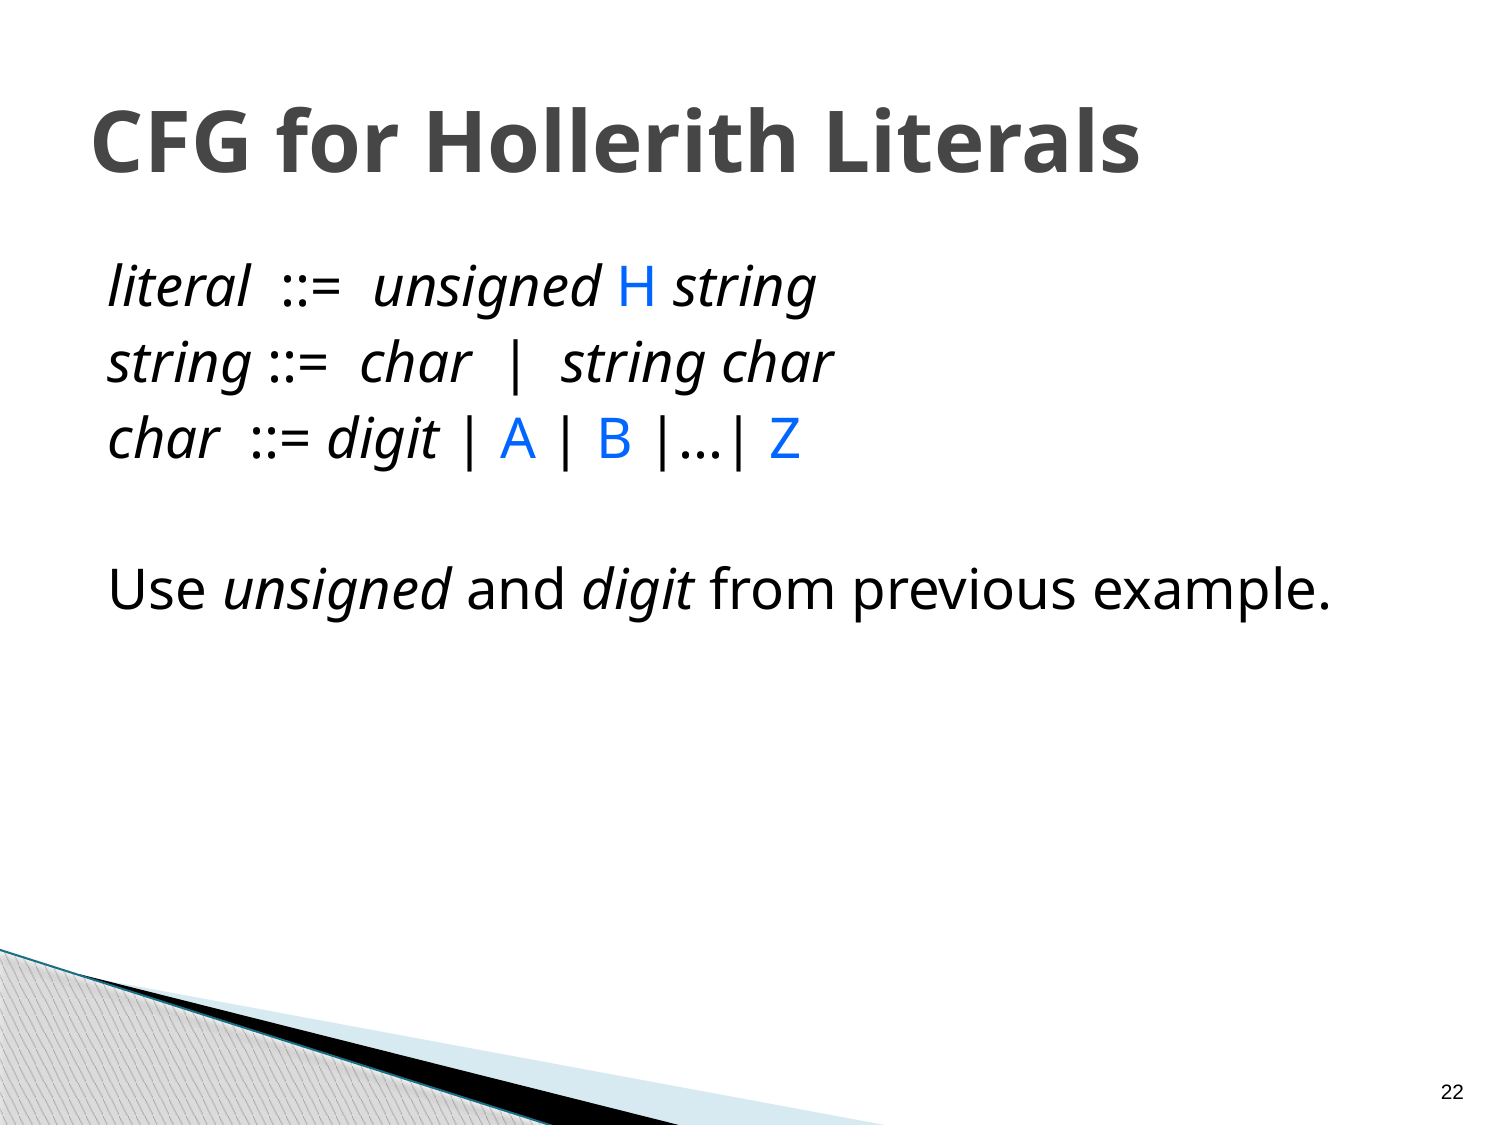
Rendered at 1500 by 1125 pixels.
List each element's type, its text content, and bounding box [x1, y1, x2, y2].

slide_number 22 [1418, 1051, 1479, 1112]
title CFG for Hollerith Literals [75, 45, 1425, 233]
list literal ::= unsigned H string string ::= char | string char char ::= digit | A | B |...| Z Use unsigned and digit from previous example. [75, 243, 1425, 986]
